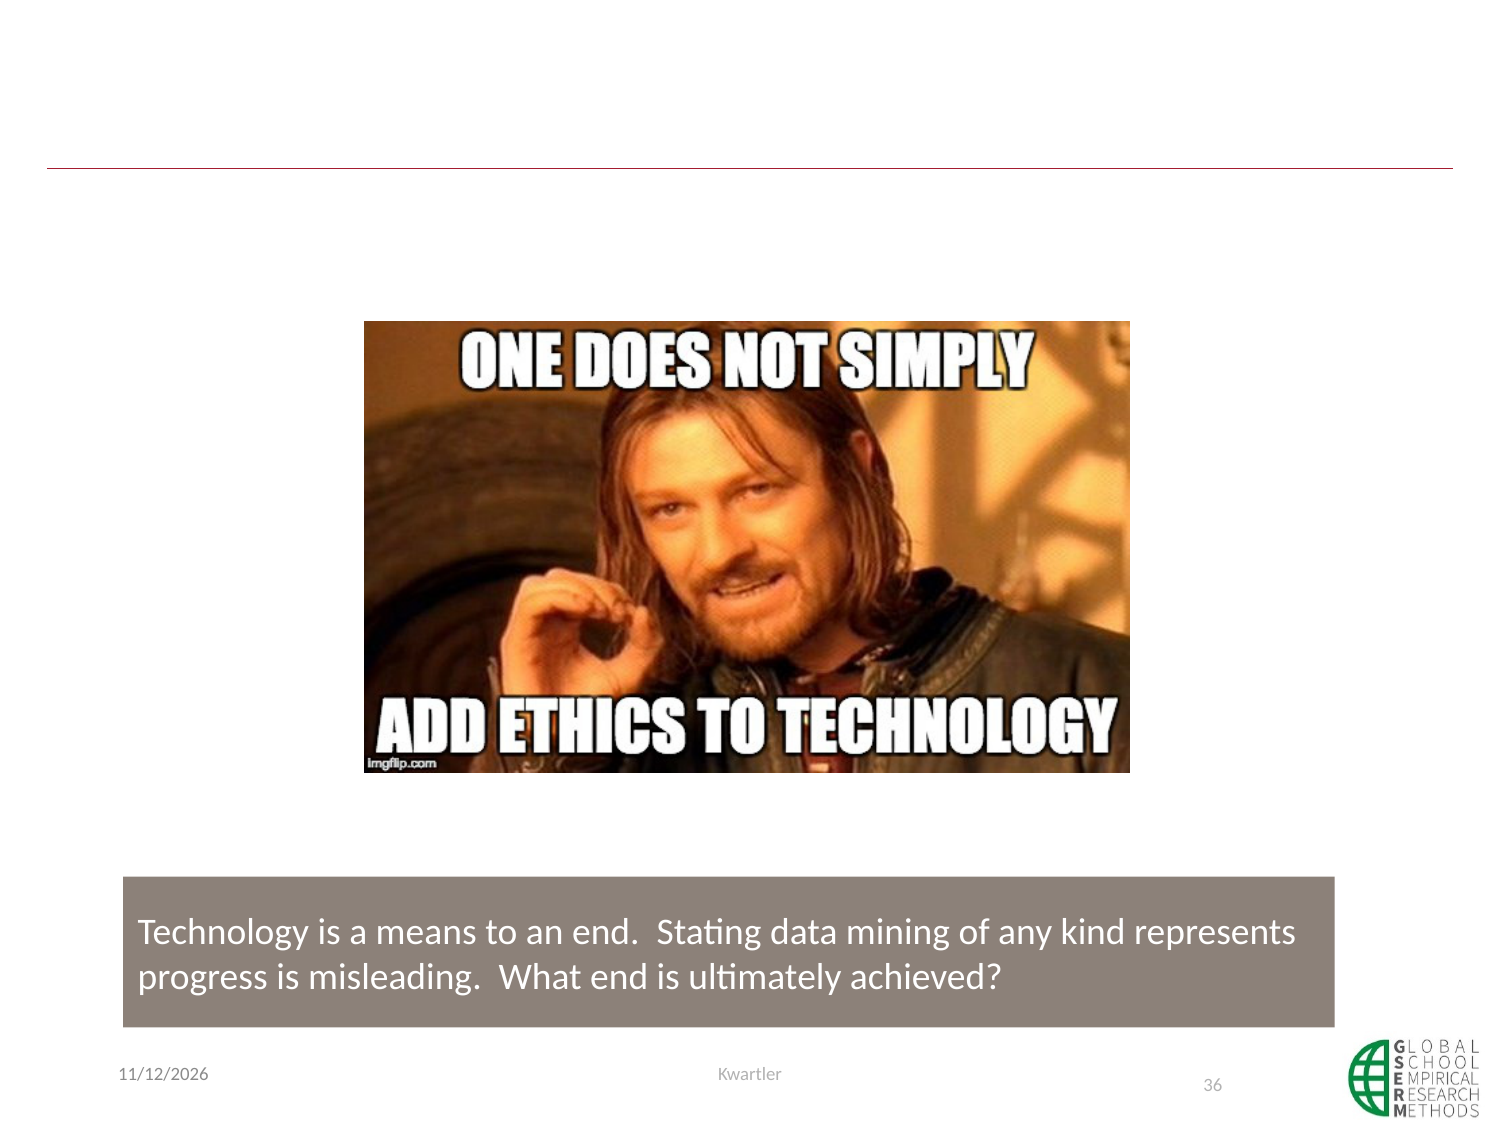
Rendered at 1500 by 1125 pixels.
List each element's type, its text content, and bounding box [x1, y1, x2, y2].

footer Kwartler [496, 1042, 1004, 1103]
picture [1342, 1031, 1500, 1120]
slide_number 36 [1188, 1042, 1330, 1103]
picture [364, 321, 1130, 773]
text_box Technology is a means to an end. Stating data mining of any kind represents progress is misleading. What end is ultimately achieved? [122, 876, 1336, 1028]
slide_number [103, 1042, 441, 1103]
